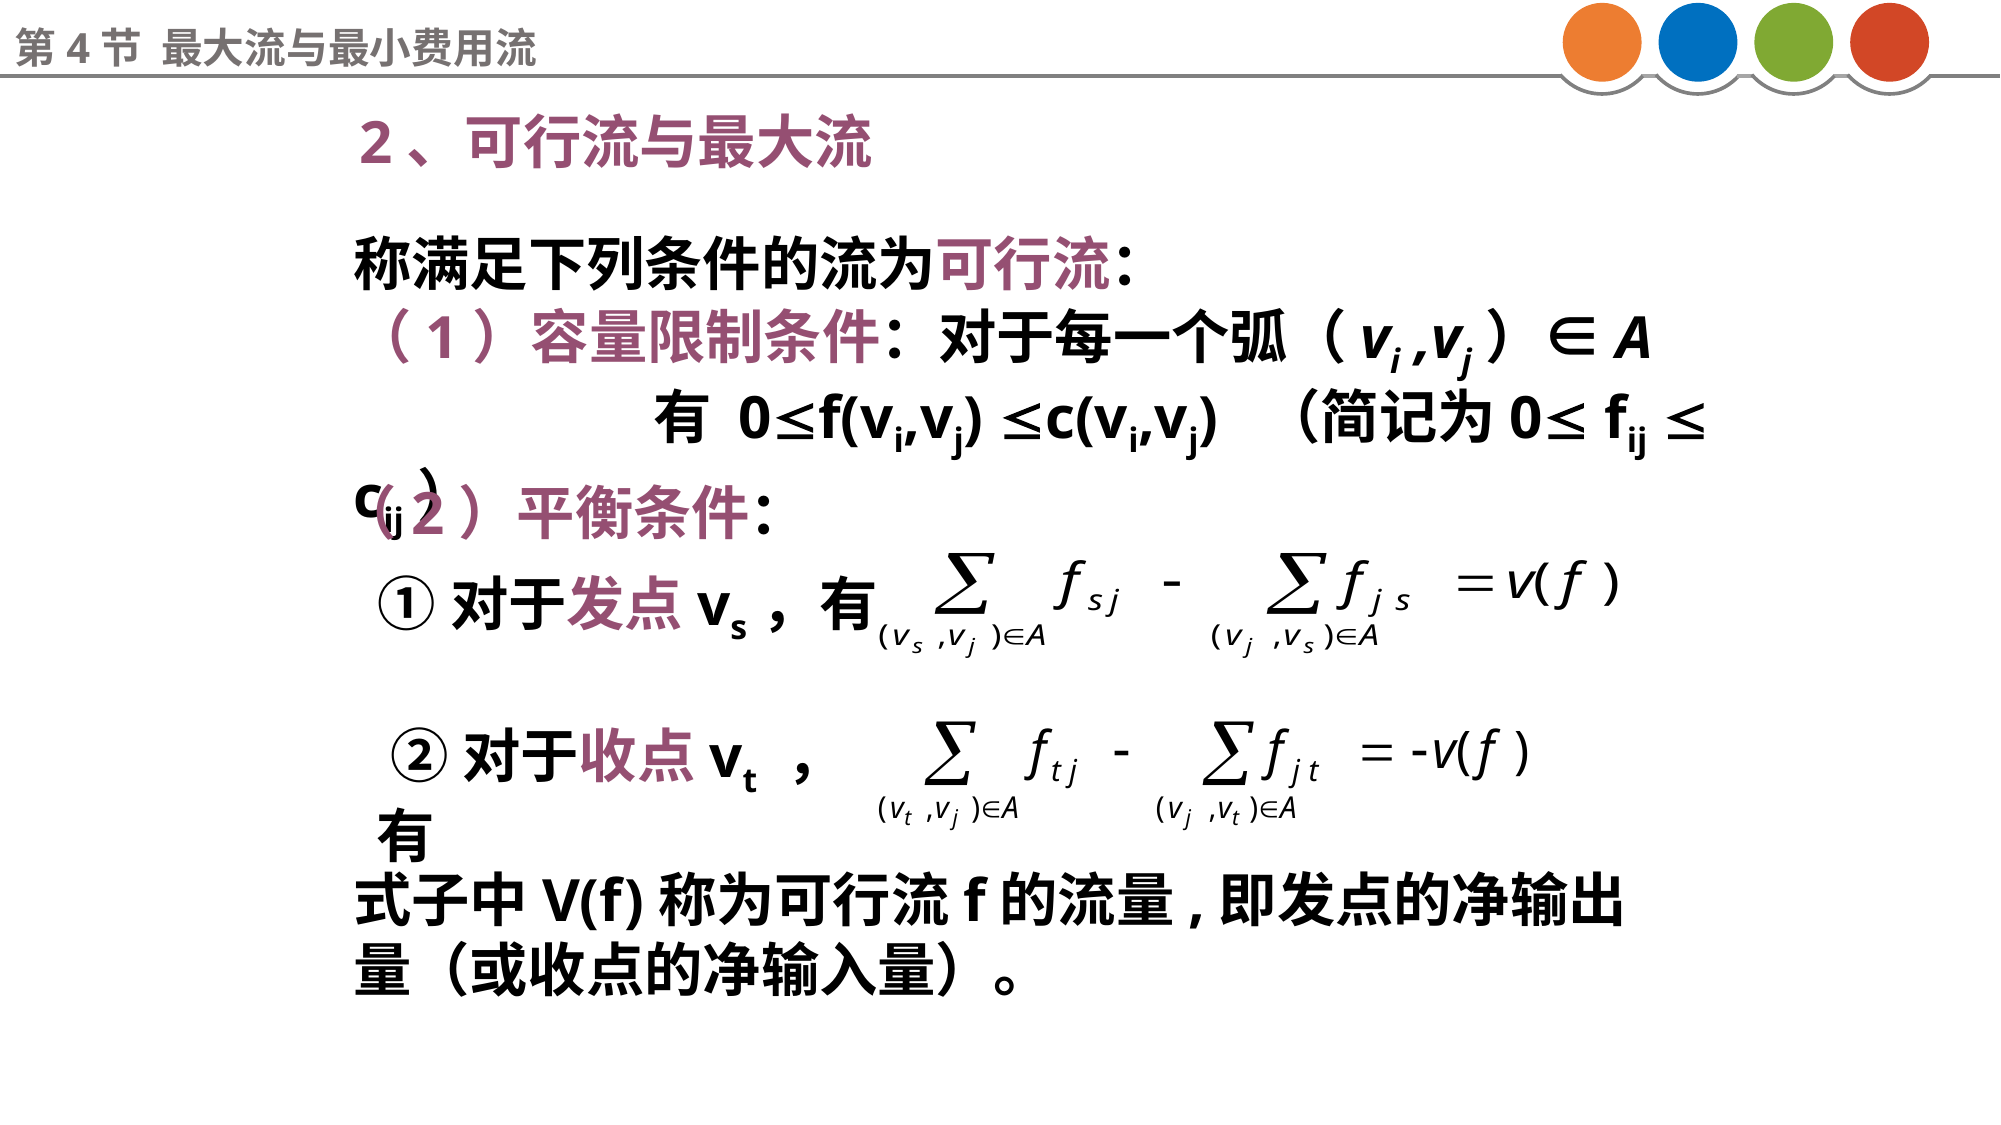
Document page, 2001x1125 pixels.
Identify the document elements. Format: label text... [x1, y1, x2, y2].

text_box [875, 712, 1539, 838]
text_box 2、可行流与最大流 [344, 97, 888, 183]
text_box 式子中V(f)称为可行流f的流量,即发点的净输出量（或收点的净输入量）。 [338, 856, 1664, 1011]
text_box ①对于发点vs，有 [363, 559, 875, 655]
text_box 称满足下列条件的流为可行流： （1）容量限制条件：对于每一个弧（vi ,vj）∈A 有 0f(vi,vj) c(vi,vj) （简记为0 fij  cij） [338, 219, 1839, 547]
text_box （2）平衡条件： [324, 468, 823, 554]
text_box ②对于收点vt ，有 [362, 712, 894, 856]
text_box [875, 544, 1632, 665]
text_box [0, 0, 2000, 94]
